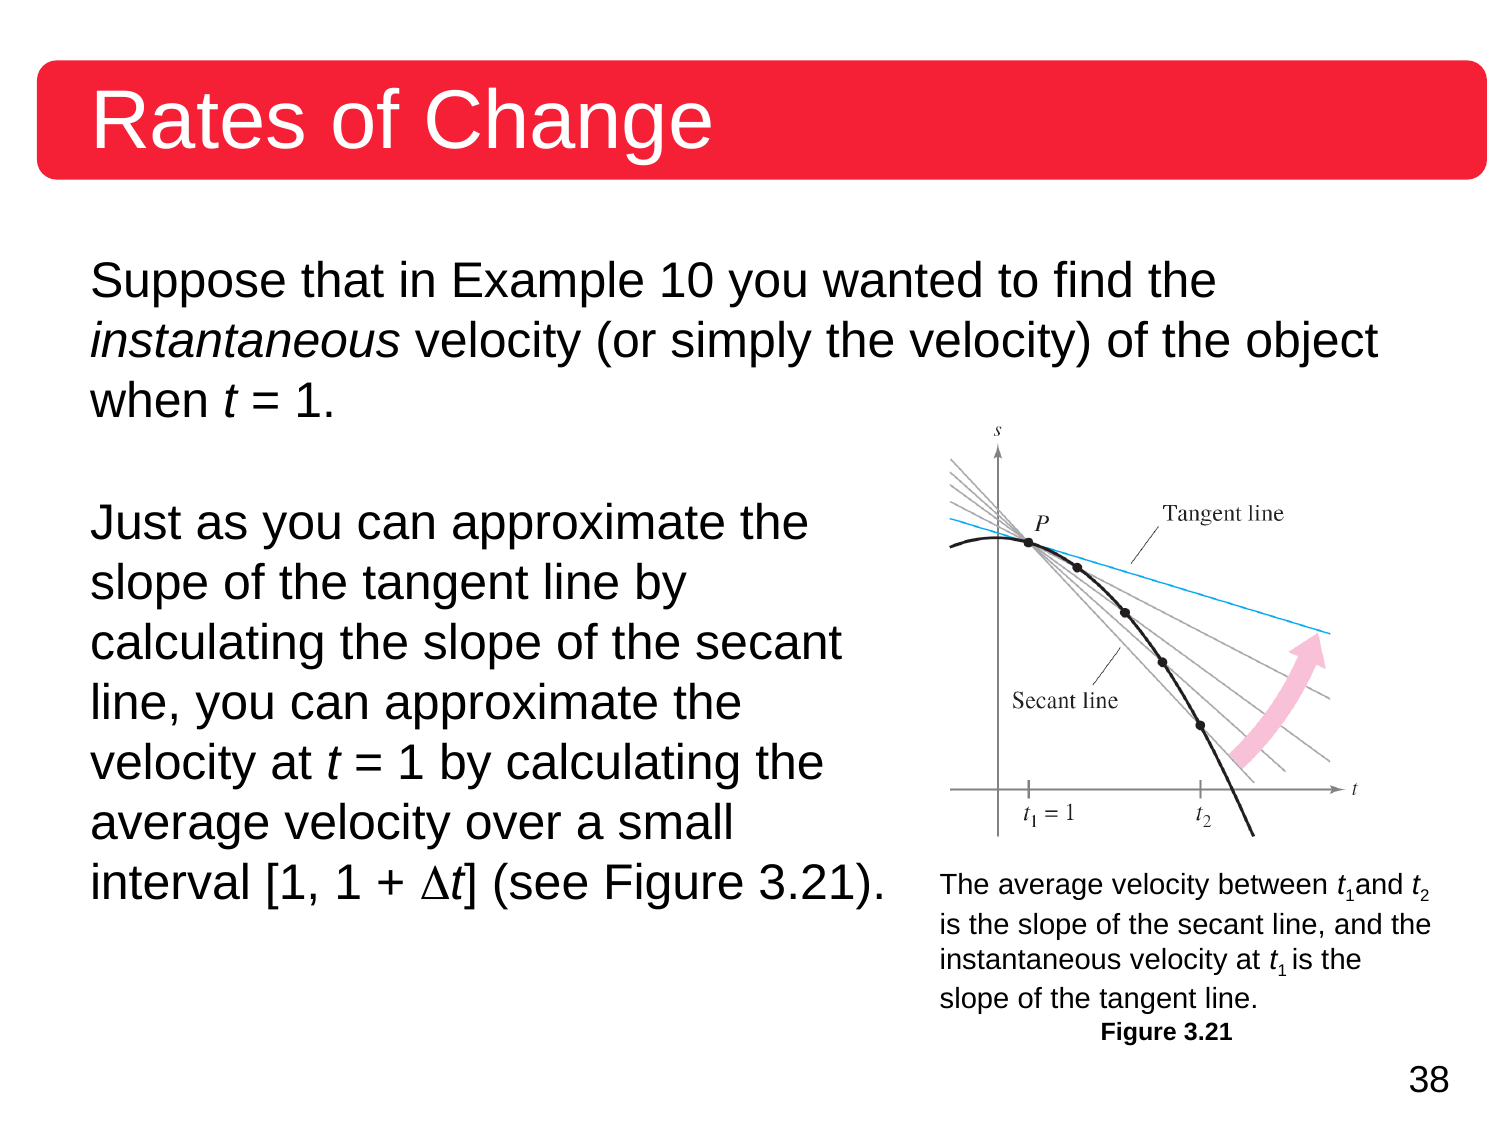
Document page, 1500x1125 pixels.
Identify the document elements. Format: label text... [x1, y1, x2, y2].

list Suppose that in Example 10 you wanted to find the instantaneous velocity (or simply the velocity) of the object when t = 1. Just as you can approximate the slope of the tangent line by calculating the slope of the secant line, you can approximate the velocity at t = 1 by calculating the average velocity over a small interval [1, 1 + t] (see Figure 3.21). [74, 239, 1426, 1076]
text_box The average velocity between t1and t2 is the slope of the secant line, and the instantaneous velocity at t1 is the slope of the tangent line. [924, 858, 1450, 1023]
picture [935, 387, 1370, 846]
text_box Figure 3.21 [1085, 1008, 1248, 1053]
title Rates of Change [74, 56, 1439, 173]
